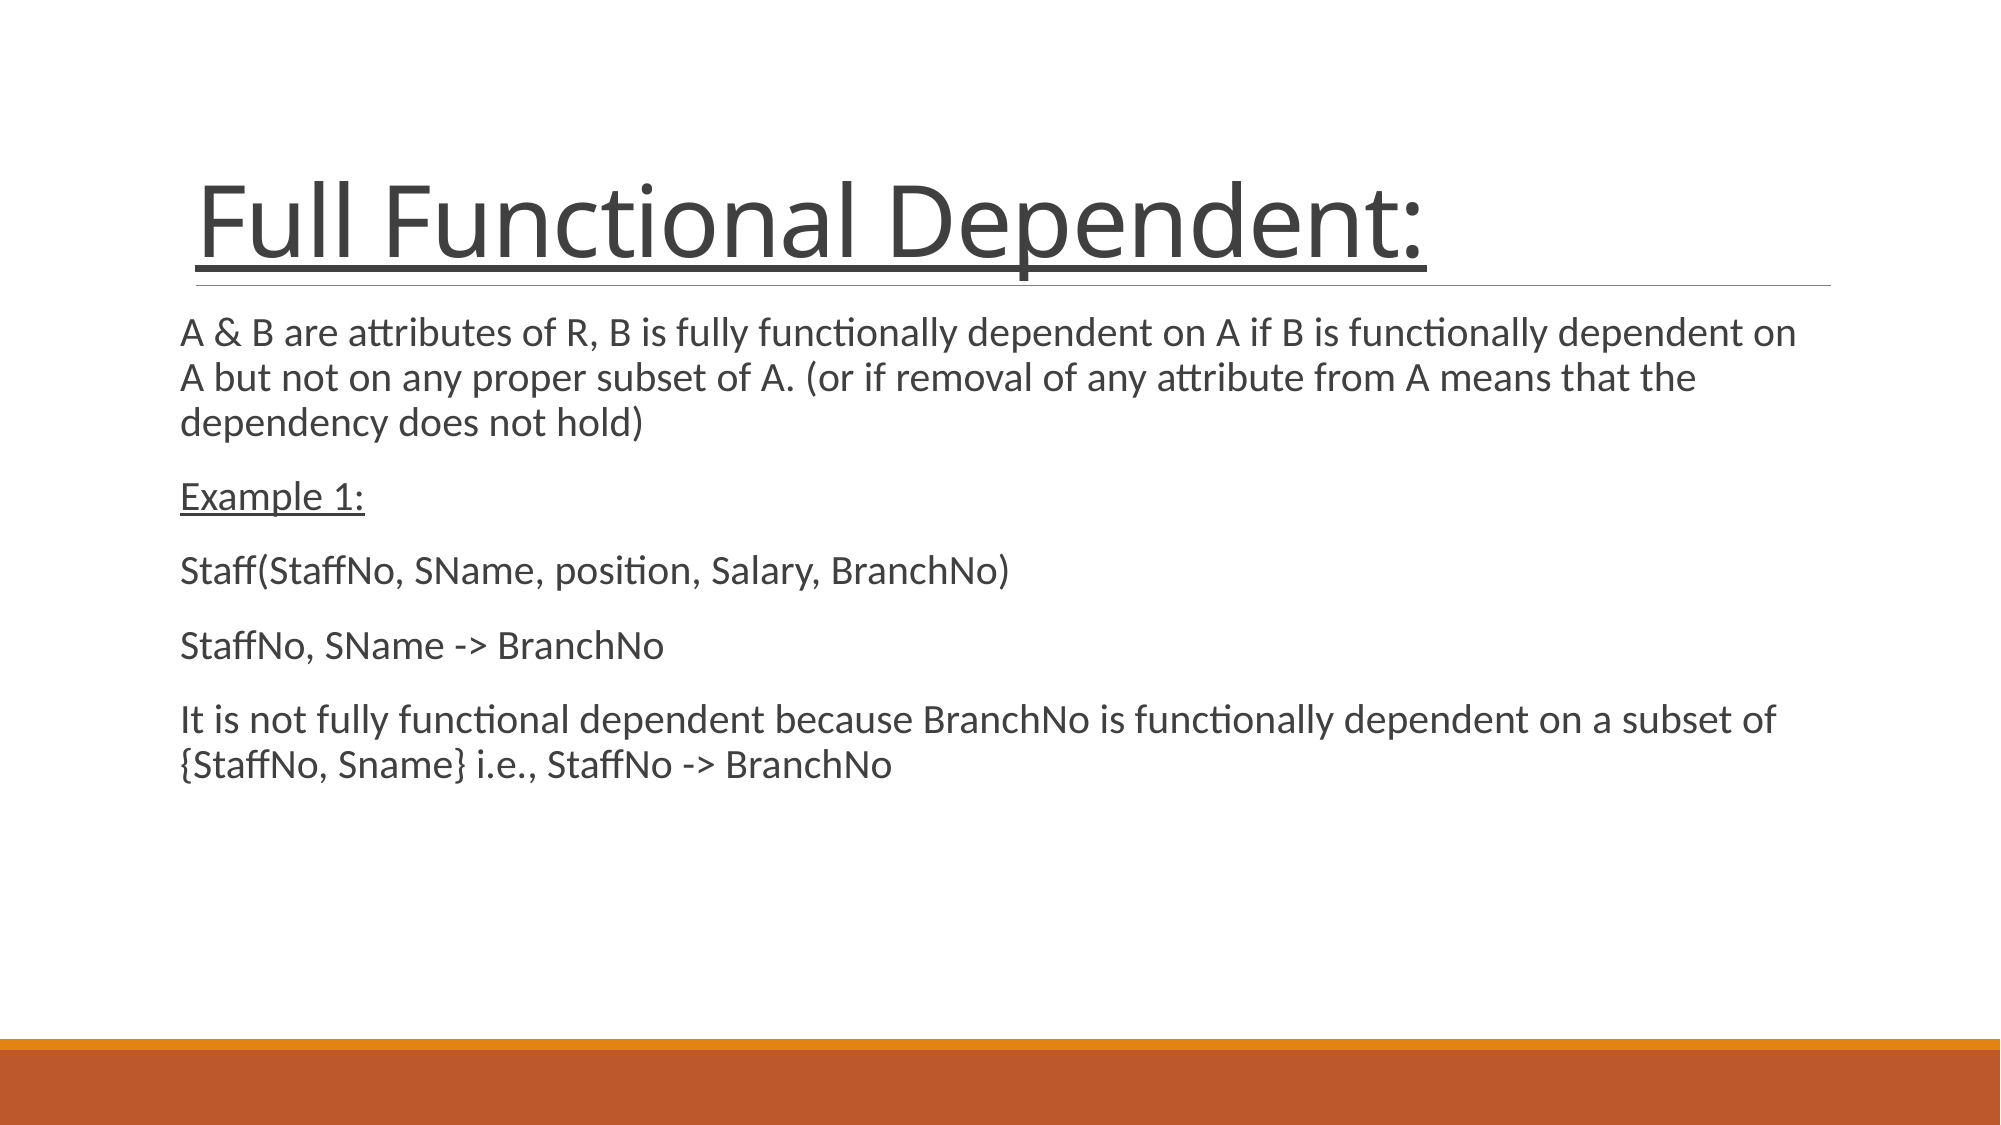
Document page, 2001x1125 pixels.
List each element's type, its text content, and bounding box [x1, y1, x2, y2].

title Full Functional Dependent: [180, 47, 1830, 285]
list A & B are attributes of R, B is fully functionally dependent on A if B is functionally dependent on A but not on any proper subset of A. (or if removal of any attribute from A means that the dependency does not hold) Example 1: Staff(StaffNo, SName, position, Salary, BranchNo) StaffNo, SName -> BranchNo It is not fully functional dependent because BranchNo is functionally dependent on a subset of {StaffNo, Sname} i.e., StaffNo -> BranchNo [180, 302, 1830, 963]
